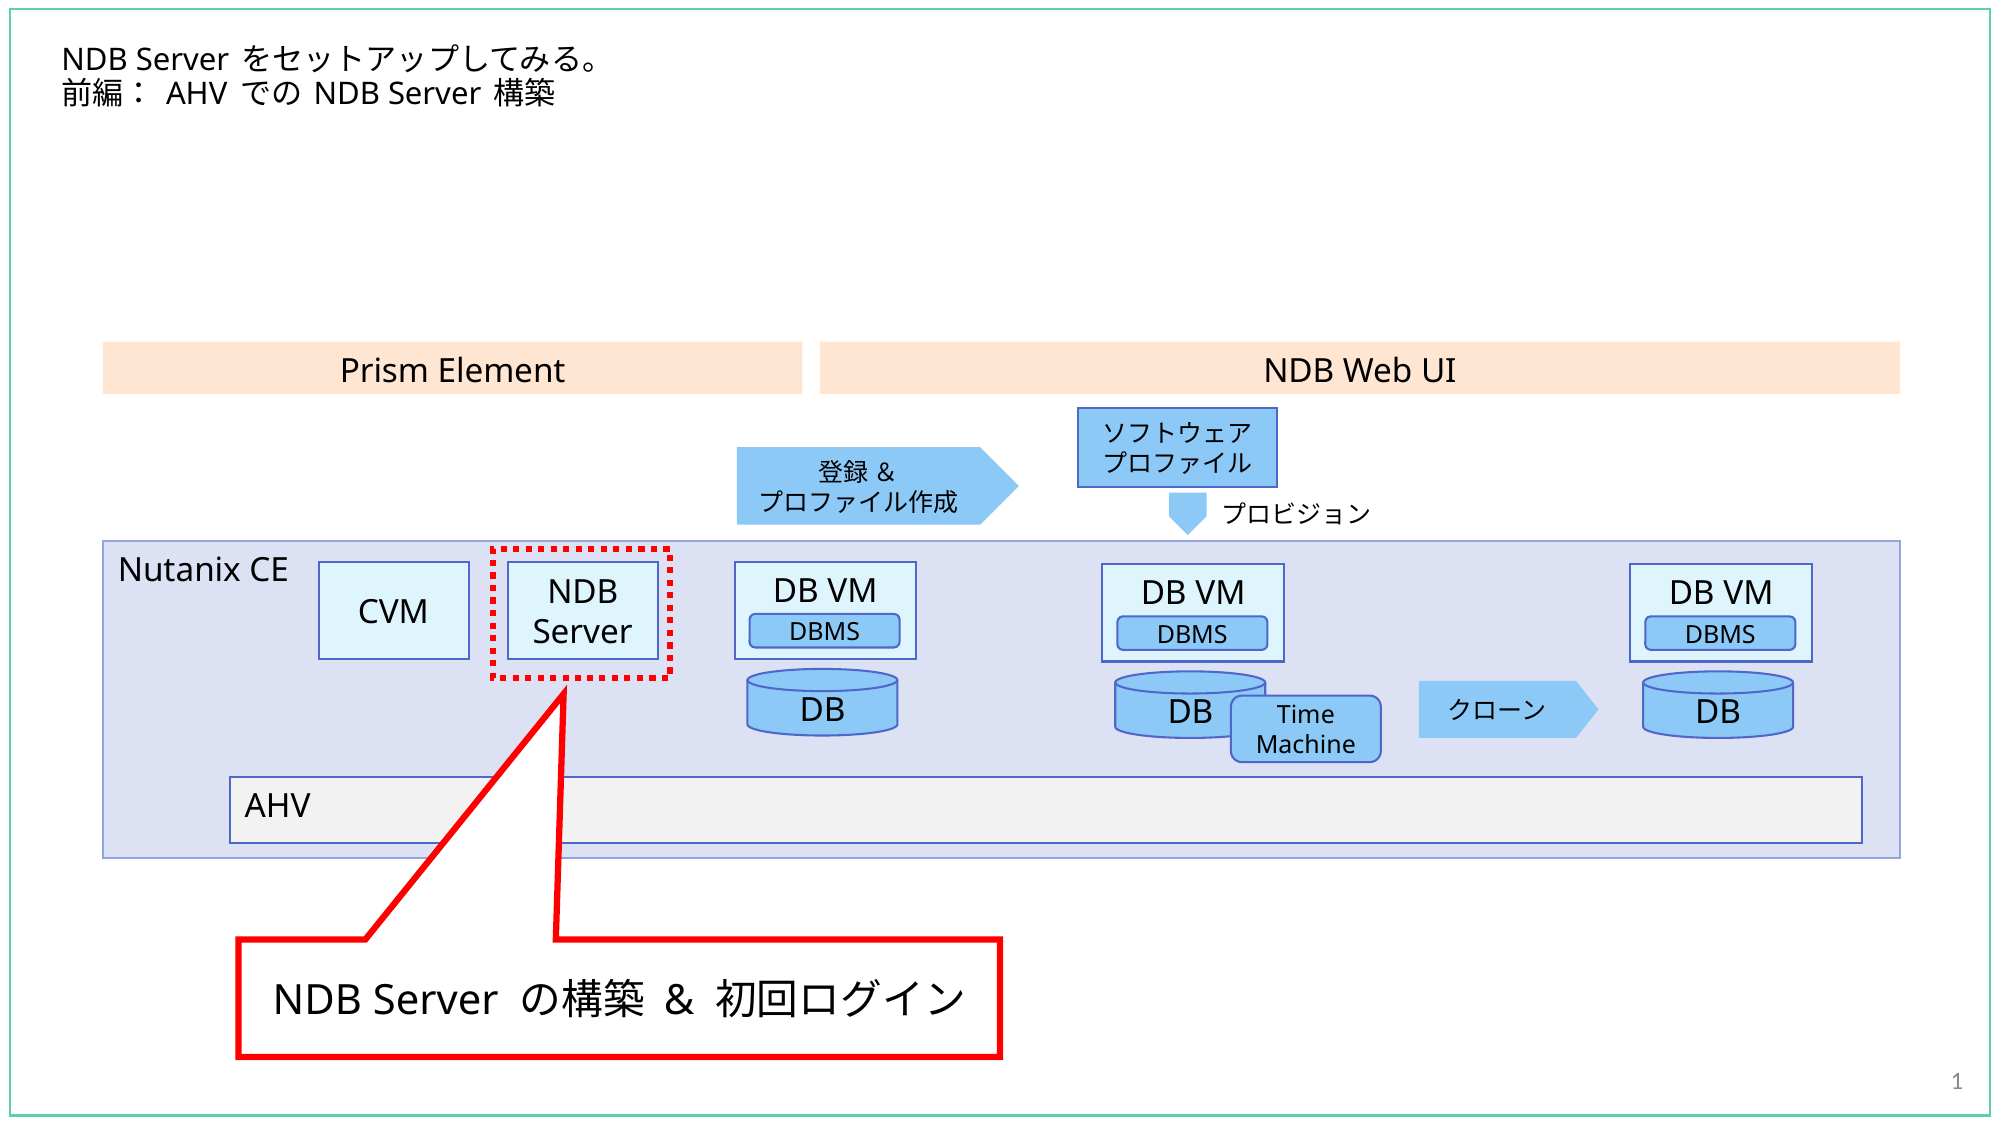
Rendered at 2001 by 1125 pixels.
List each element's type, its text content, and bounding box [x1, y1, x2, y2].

title NDB Server をセットアップしてみる。 前編： AHV での NDB Server 構築 [46, 36, 1947, 119]
slide_number 1 [1878, 1057, 1979, 1103]
text_box [492, 548, 671, 679]
text_box NDB Server の構築 & 初回ログイン [237, 690, 1002, 1059]
